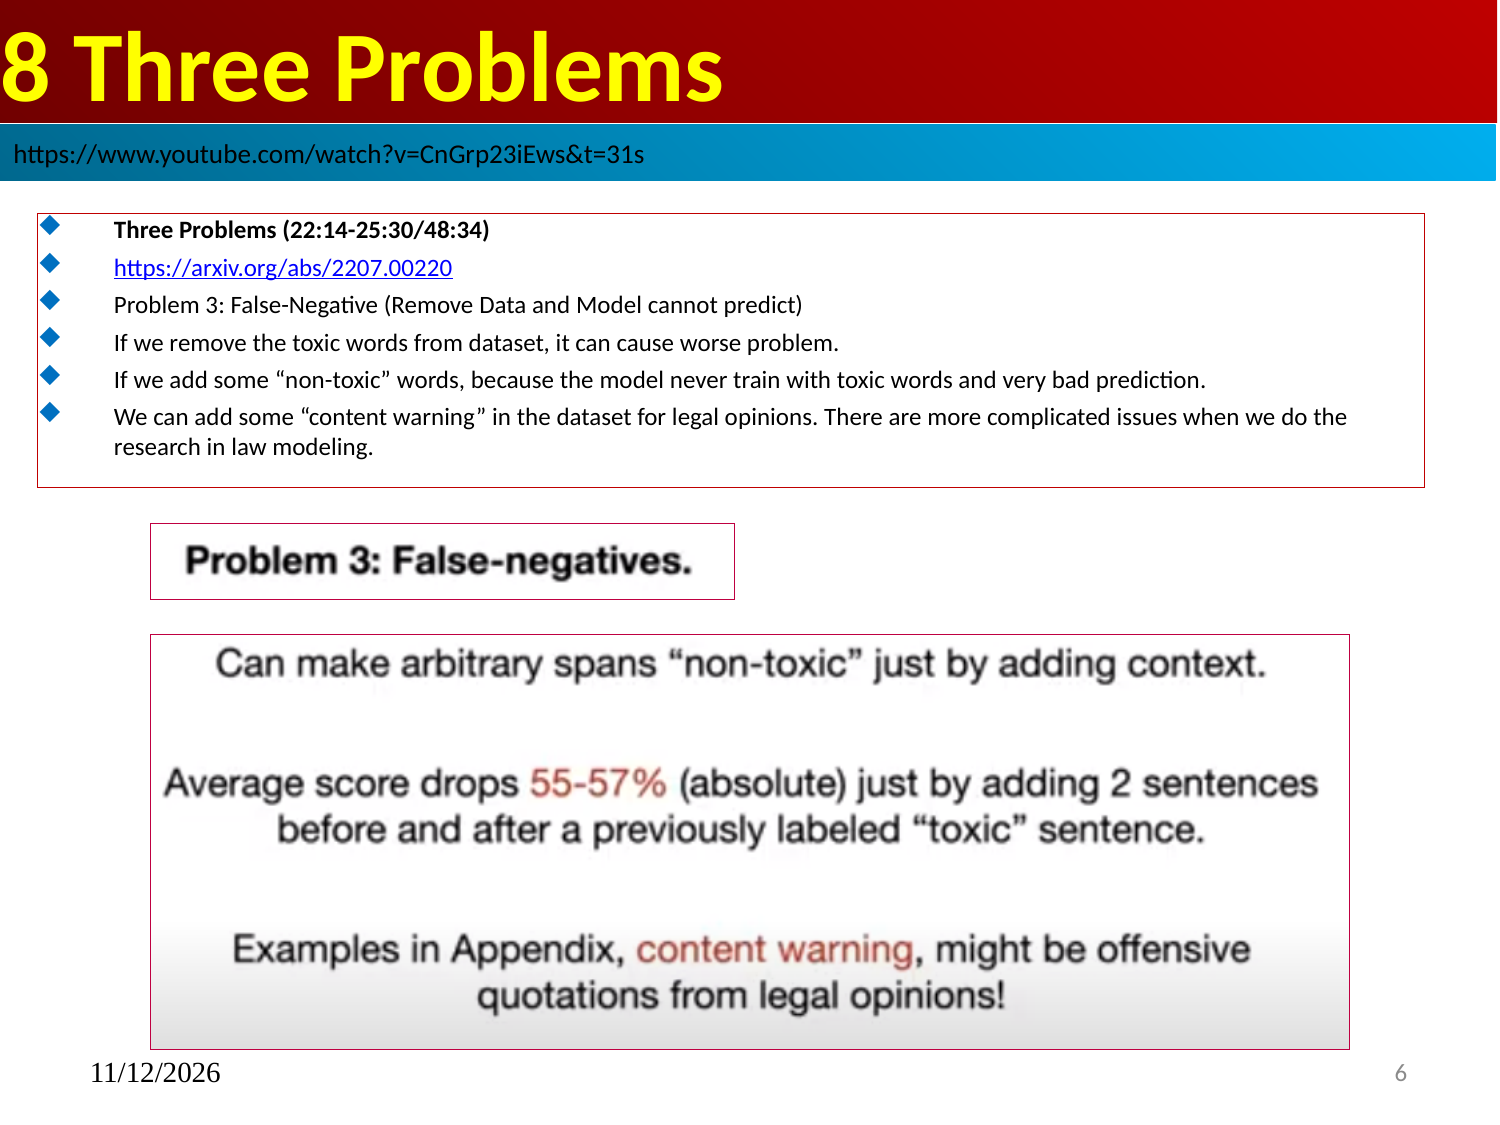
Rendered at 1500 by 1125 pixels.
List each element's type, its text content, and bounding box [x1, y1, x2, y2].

picture [149, 634, 1350, 1051]
text_box https://www.youtube.com/watch?v=CnGrp23iEws&t=31s [0, 124, 1496, 181]
picture [149, 523, 735, 601]
subtitle Three Problems (22:14-25:30/48:34) https://arxiv.org/abs/2207.00220 Problem 3: False-Negative (Remove Data and Model cannot predict) If we remove the toxic words from dataset, it can cause worse problem. If we add some “non-toxic” words, because the model never train with toxic words and very bad prediction. We can add some “content warning” in the dataset for legal opinions. There are more complicated issues when we do the research in law modeling. [37, 213, 1425, 488]
title 8 Three Problems [0, 0, 1498, 123]
slide_number <number> [1074, 1042, 1423, 1100]
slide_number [75, 1042, 423, 1100]
